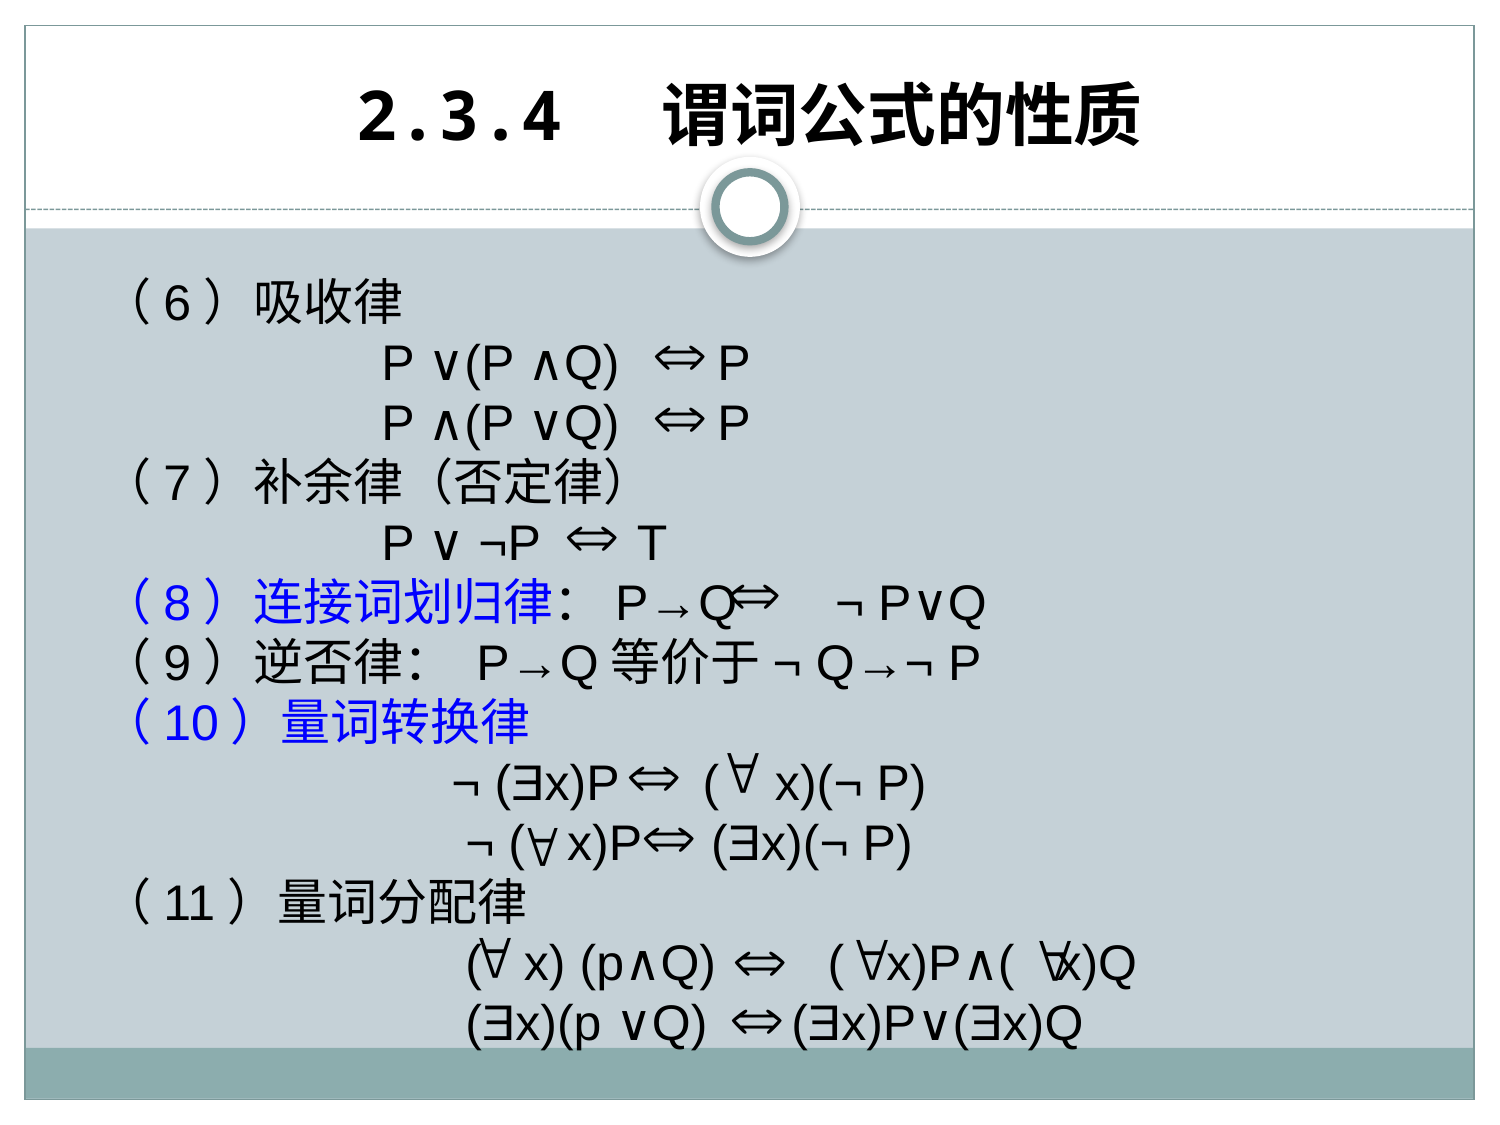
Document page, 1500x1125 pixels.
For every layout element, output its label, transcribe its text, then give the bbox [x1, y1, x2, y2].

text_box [615, 750, 704, 813]
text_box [718, 993, 807, 1056]
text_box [721, 935, 810, 996]
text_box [715, 568, 804, 630]
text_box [1021, 929, 1082, 995]
text_box （6）吸收律 P ∨(P ∧Q) P P ∧(P ∨Q) P （7）补余律（否定律） P ∨ ¬P T （8）连接词划归律：P→Q ¬ P∨Q （9）逆否律： P→Q等价于¬ Q→¬ P （10）量词转换律 ¬ (Ǝx)P ( x)(¬ P) ¬ ( x)P (Ǝx)(¬ P) （11）量词分配律 ( x) (p∧Q) ( x)P∧( x)Q (Ǝx)(p ∨Q) (Ǝx)P∨(Ǝx)Q [86, 262, 1382, 1058]
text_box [839, 927, 900, 993]
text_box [709, 741, 770, 807]
title 2.3.4 谓词公式的性质 [49, 37, 1450, 162]
slide_number [715, 168, 791, 241]
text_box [554, 509, 643, 572]
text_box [631, 811, 720, 873]
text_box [641, 329, 730, 390]
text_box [462, 925, 522, 991]
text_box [510, 816, 568, 879]
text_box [641, 391, 730, 453]
